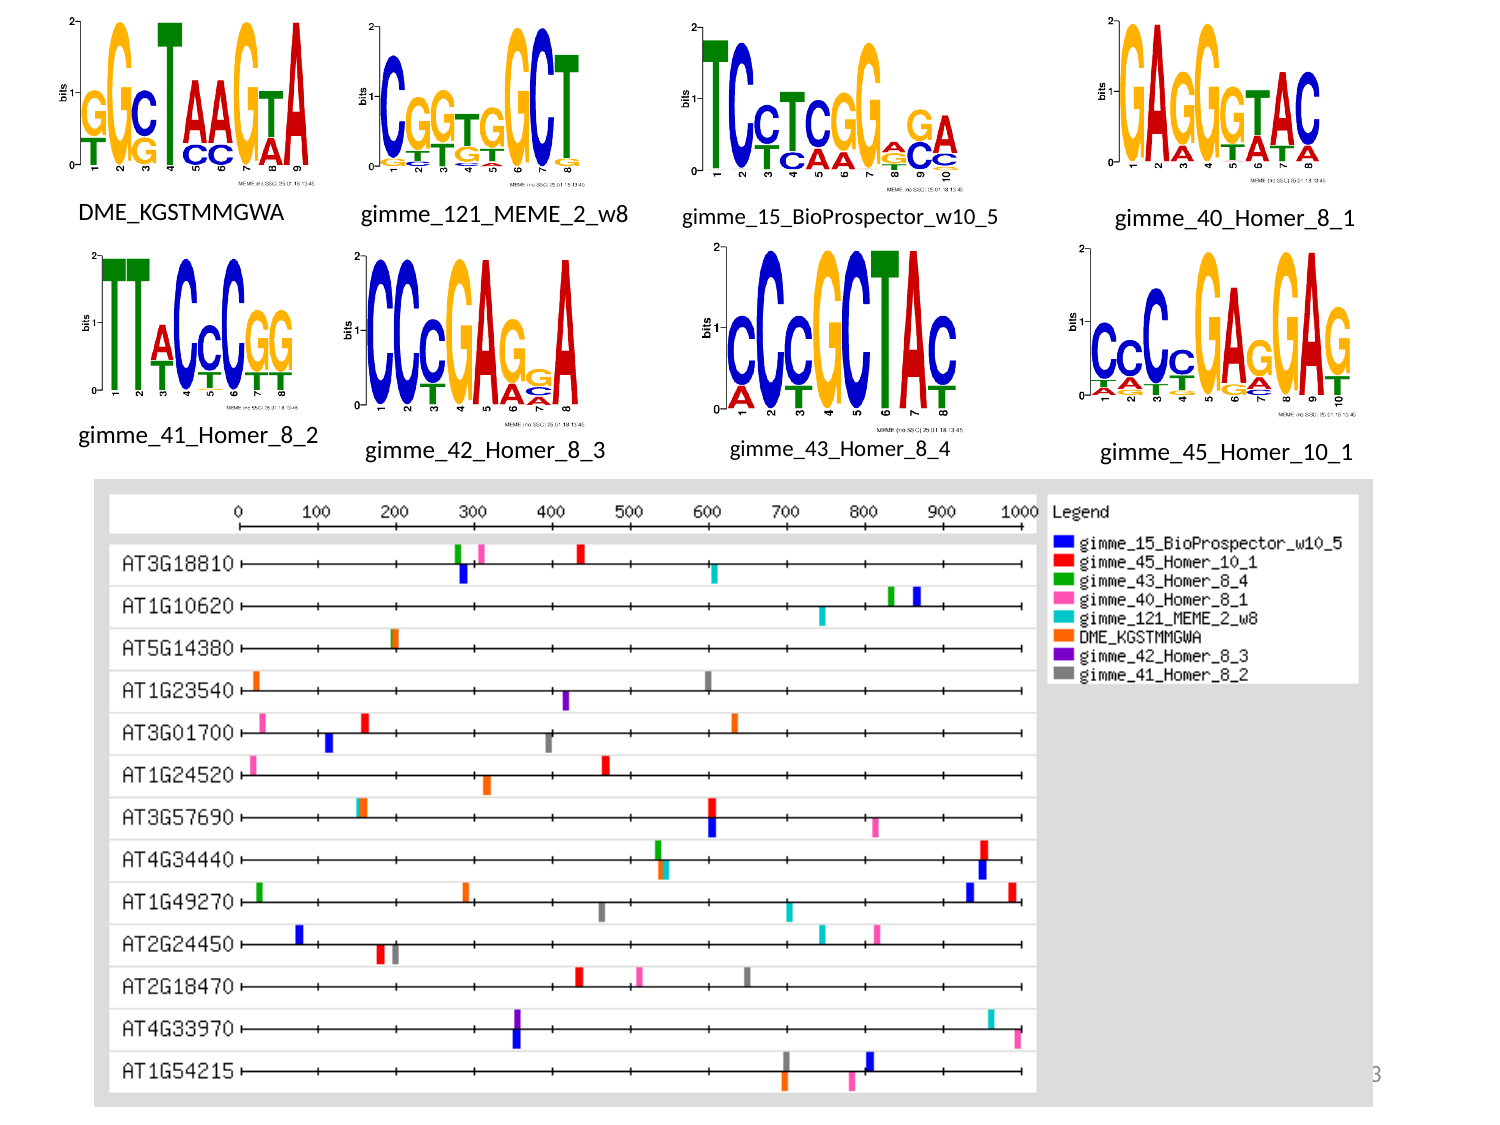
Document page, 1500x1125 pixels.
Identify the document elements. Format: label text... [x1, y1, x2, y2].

text_box gimme_41_Homer_8_2 [63, 411, 335, 457]
picture [328, 233, 589, 428]
picture [1083, 0, 1330, 184]
text_box DME_KGSTMMGWA [63, 187, 300, 233]
picture [685, 222, 968, 435]
text_box gimme_42_Homer_8_3 [350, 426, 622, 472]
text_box gimme_45_Homer_10_1 [1085, 428, 1369, 473]
slide_number 13 [1373, 1042, 1397, 1103]
text_box gimme_40_Homer_8_1 [1100, 194, 1371, 240]
picture [68, 235, 302, 411]
text_box gimme_43_Homer_8_4 [715, 435, 967, 469]
picture [1053, 226, 1361, 418]
picture [44, 0, 319, 187]
picture [666, 5, 968, 193]
text_box gimme_121_MEME_2_w8 [346, 189, 645, 235]
text_box gimme_15_BioProspector_w10_5 [667, 194, 1015, 237]
picture [94, 479, 1373, 1107]
picture [344, 5, 589, 188]
